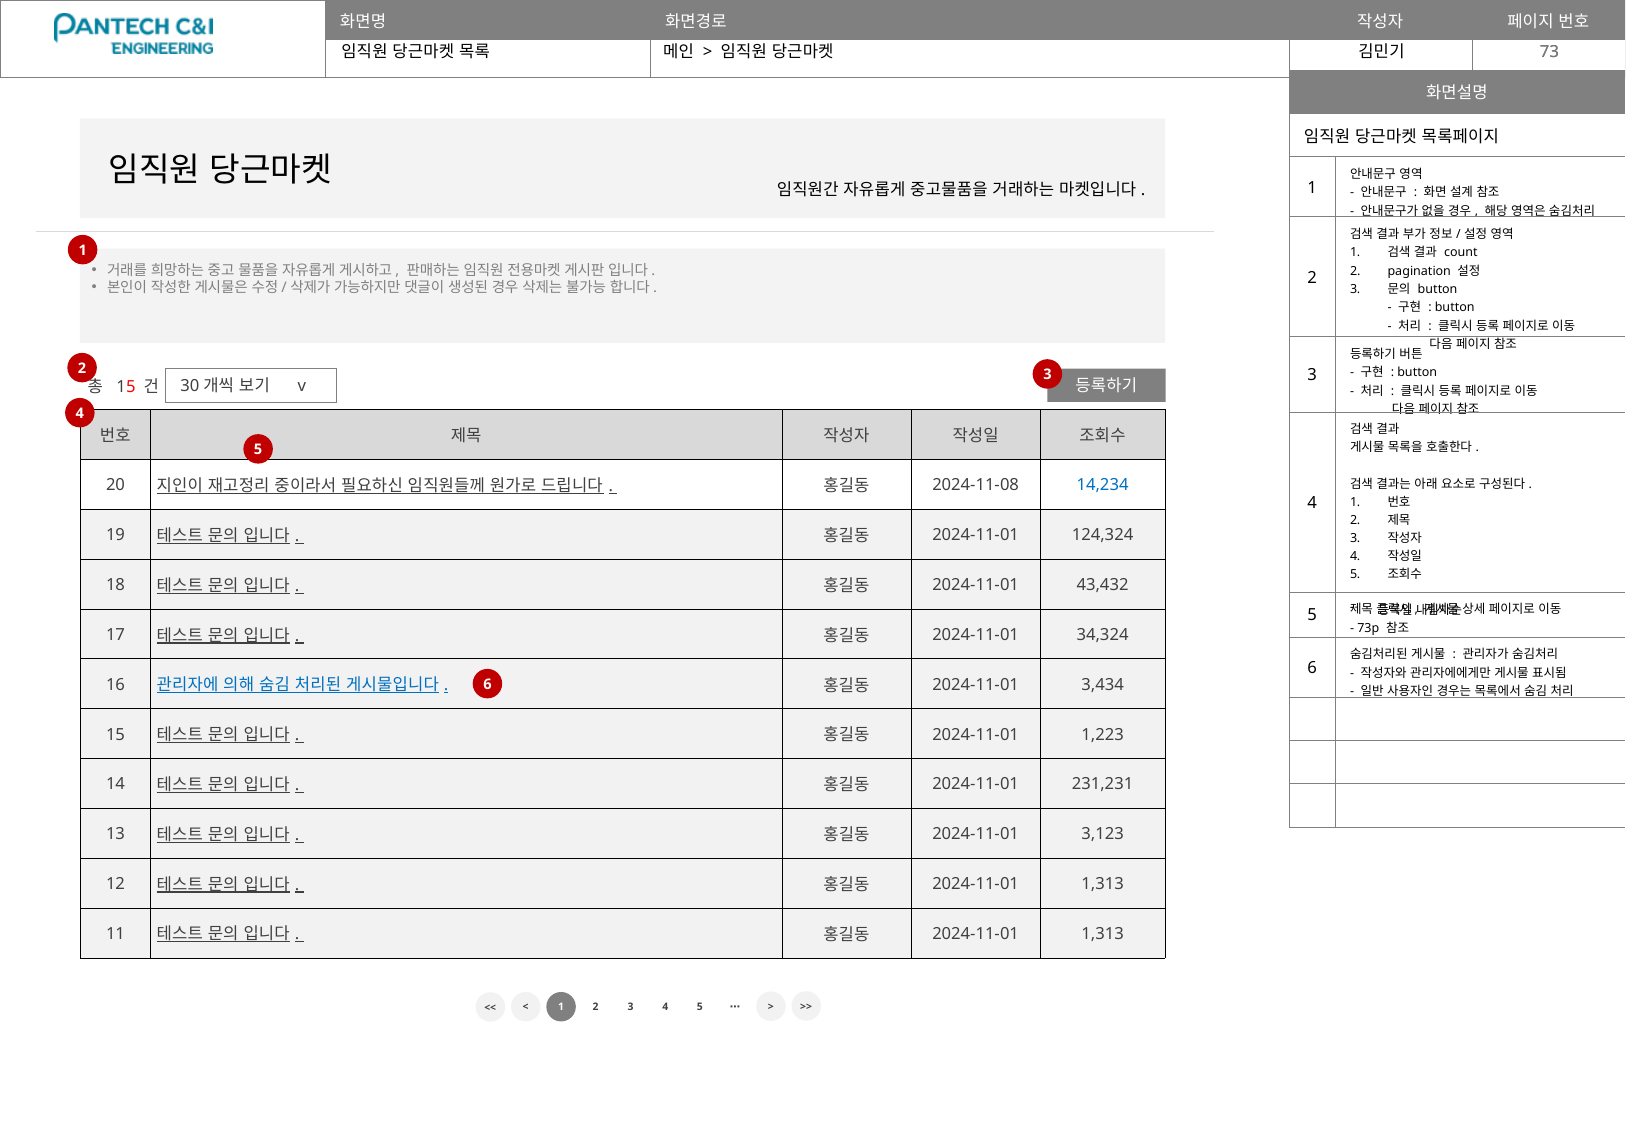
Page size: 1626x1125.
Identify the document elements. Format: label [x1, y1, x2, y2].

table_cell [1041, 460, 1165, 509]
table_header [912, 410, 1040, 459]
table_cell [1041, 610, 1165, 658]
table_cell [1290, 741, 1335, 783]
table_header [783, 410, 911, 459]
text_box [79, 118, 1166, 219]
table_cell [912, 709, 1040, 758]
table_cell [1041, 809, 1165, 858]
table_cell [151, 560, 782, 609]
table_cell [783, 909, 911, 958]
table_cell [81, 709, 150, 758]
table_cell [783, 859, 911, 908]
table_cell [1336, 593, 1625, 637]
table_cell [783, 610, 911, 658]
table_cell [151, 909, 782, 958]
table_cell [783, 560, 911, 609]
table_cell [151, 859, 782, 908]
text_box [326, 33, 971, 68]
table_cell [1041, 759, 1165, 808]
table_cell [1336, 157, 1625, 216]
table_cell [1290, 114, 1625, 156]
table_cell [151, 759, 782, 808]
table_cell [1041, 659, 1165, 708]
table_cell [81, 859, 150, 908]
table_cell [81, 610, 150, 658]
table_cell [1290, 157, 1335, 216]
table_cell [912, 560, 1040, 609]
table_cell [1290, 413, 1335, 592]
text_box [471, 667, 504, 700]
table_cell [912, 610, 1040, 658]
text_box [63, 351, 338, 430]
table_cell [151, 659, 782, 708]
table_cell [151, 610, 782, 658]
table_cell [1290, 784, 1335, 827]
table_cell [1290, 593, 1335, 637]
table_cell [81, 809, 150, 858]
table_cell [912, 510, 1040, 559]
table_cell [783, 759, 911, 808]
table_cell [81, 909, 150, 958]
table_cell [1290, 698, 1335, 740]
table_cell [783, 709, 911, 758]
table_cell [1290, 217, 1335, 336]
table_cell [783, 510, 911, 559]
text_box [35, 231, 1215, 343]
table_cell [1041, 709, 1165, 758]
table_cell [1041, 560, 1165, 609]
text_box [1474, 33, 1625, 70]
table_cell [1336, 698, 1625, 740]
table_cell [783, 809, 911, 858]
text_box [1031, 357, 1167, 403]
table_cell [783, 659, 911, 708]
table_cell [81, 460, 150, 509]
table_cell [1041, 510, 1165, 559]
table_header [1290, 71, 1625, 113]
table_cell [151, 709, 782, 758]
table_cell [151, 809, 782, 858]
table_cell [151, 460, 782, 509]
table_cell [1336, 741, 1625, 783]
table_cell [1041, 909, 1165, 958]
table_cell [81, 659, 150, 708]
picture [54, 13, 213, 54]
table_cell [1336, 217, 1625, 336]
table_cell [1041, 859, 1165, 908]
table_cell [81, 560, 150, 609]
table_header [81, 410, 150, 459]
table_cell [81, 510, 150, 559]
table_cell [912, 759, 1040, 808]
table_cell [912, 659, 1040, 708]
table_cell [81, 759, 150, 808]
table_header [1041, 410, 1165, 459]
text_box [241, 432, 275, 466]
table_cell [1290, 337, 1335, 412]
text_box [475, 990, 822, 1023]
table_cell [1290, 638, 1335, 697]
table_cell [1336, 413, 1625, 592]
table_header [151, 410, 782, 459]
table_cell [1336, 638, 1625, 697]
table_cell [912, 809, 1040, 858]
table_cell [1336, 784, 1625, 827]
table_cell [912, 460, 1040, 509]
table_cell [151, 510, 782, 559]
table_cell [912, 859, 1040, 908]
table_cell [912, 909, 1040, 958]
table_cell [783, 460, 911, 509]
table_cell [1336, 337, 1625, 412]
